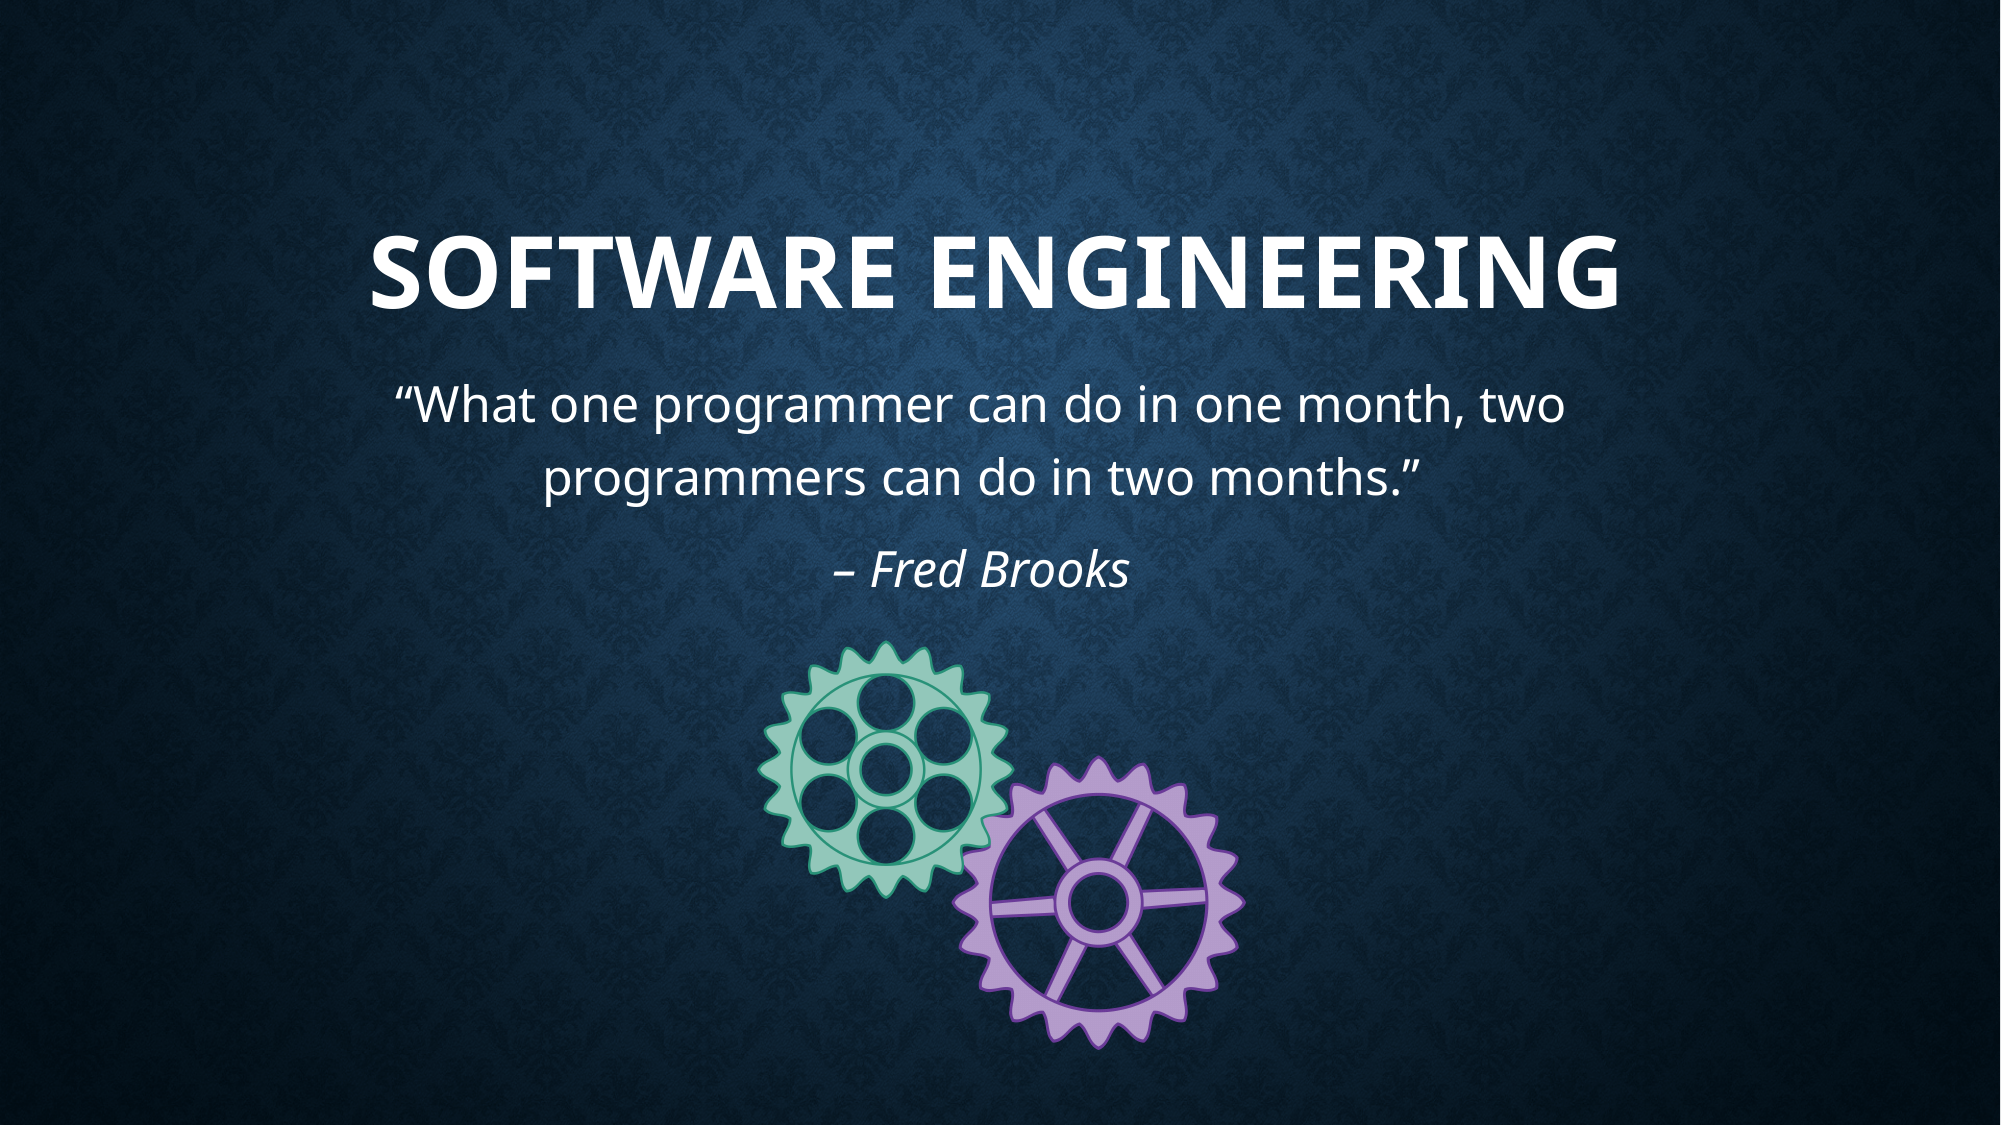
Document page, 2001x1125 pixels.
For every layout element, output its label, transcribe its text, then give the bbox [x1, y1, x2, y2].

subtitle “What one programmer can do in one month, two programmers can do in two months.” – Fred Brooks [279, 353, 1684, 626]
picture [756, 640, 1247, 1051]
title Software Engineering [110, 0, 1884, 338]
